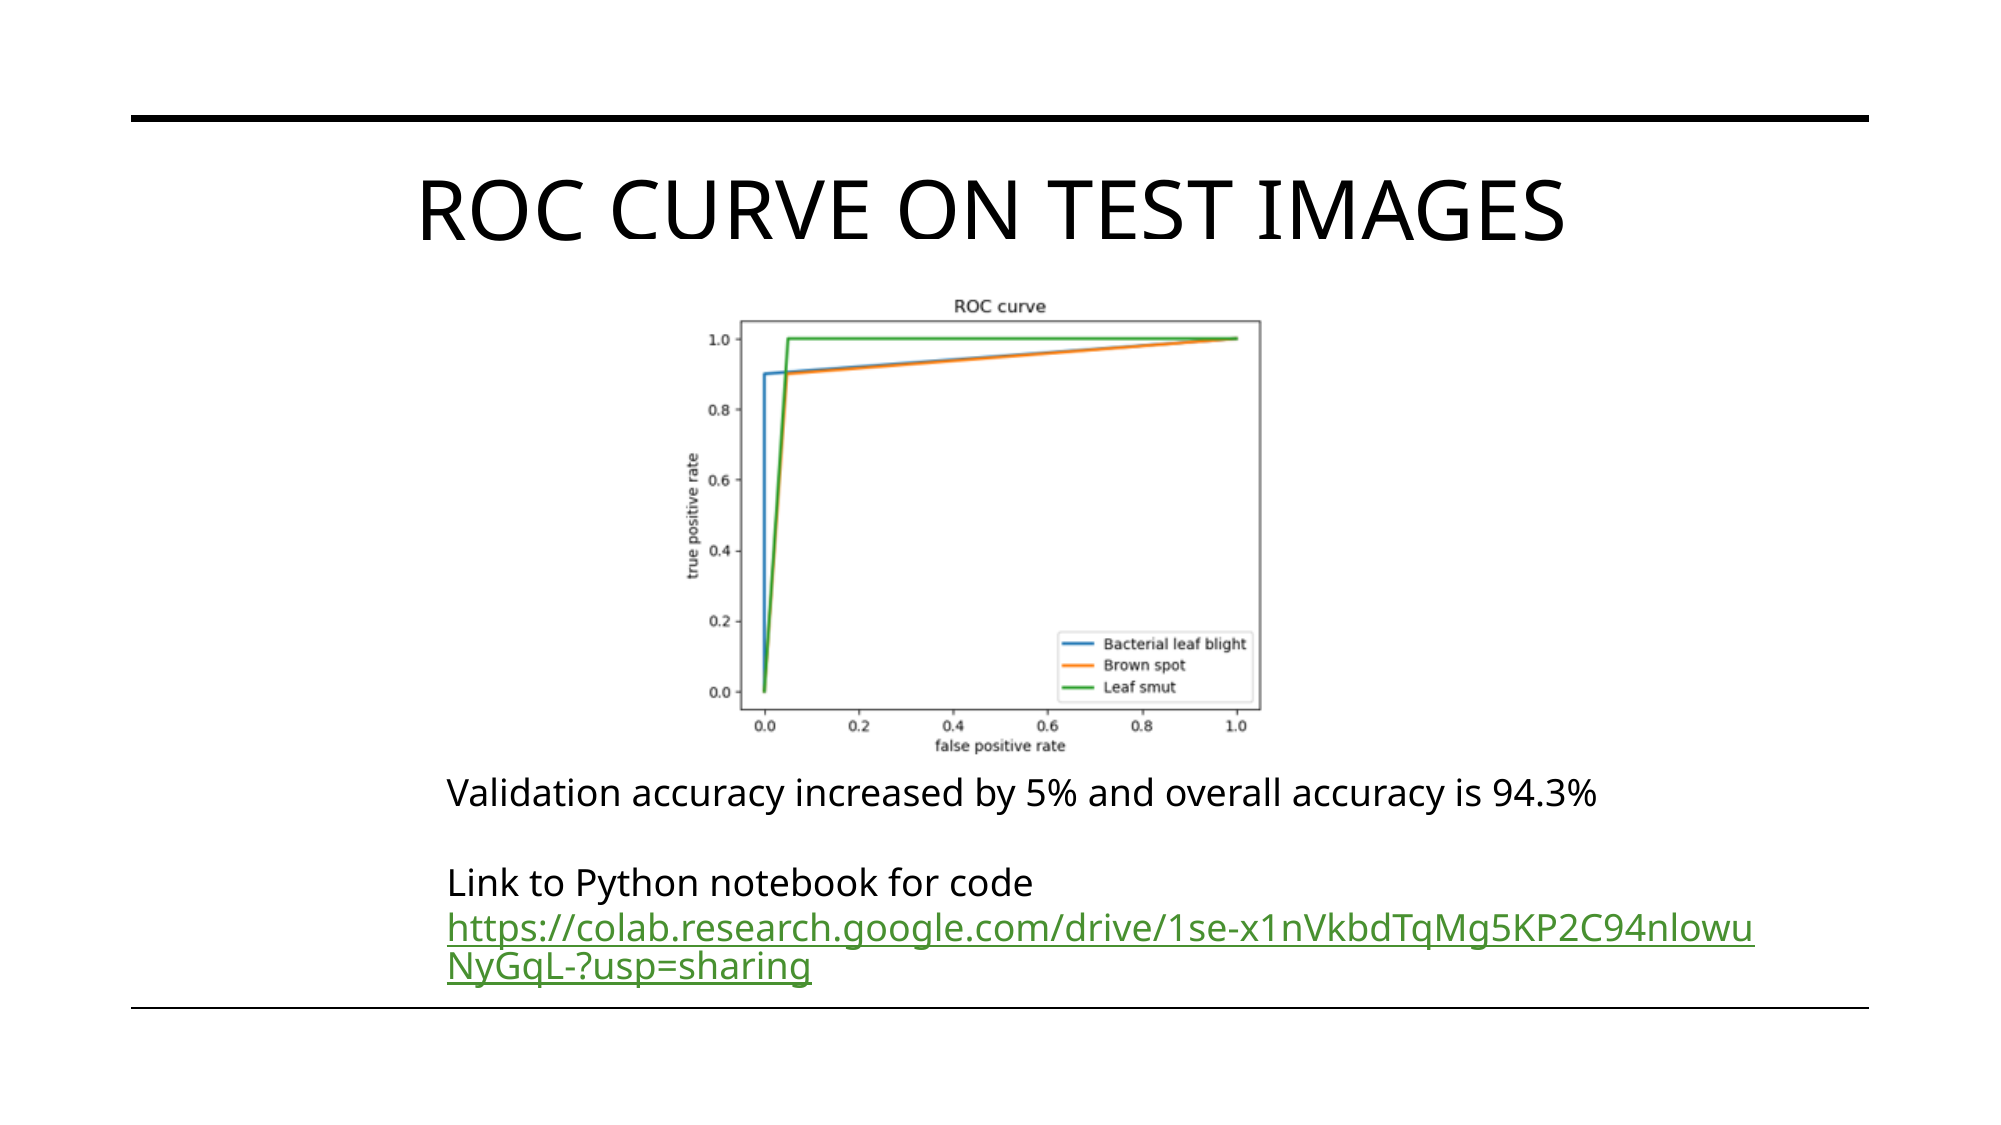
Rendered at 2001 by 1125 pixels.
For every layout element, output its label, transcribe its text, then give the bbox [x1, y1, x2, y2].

text_box Validation accuracy increased by 5% and overall accuracy is 94.3% Link to Python notebook for code https://colab.research.google.com/drive/1se-x1nVkbdTqMg5KP2C94nlowuNyGqL-?usp=sharing [431, 761, 1782, 1008]
title Roc curve on test images [114, 149, 1869, 365]
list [616, 239, 1384, 800]
